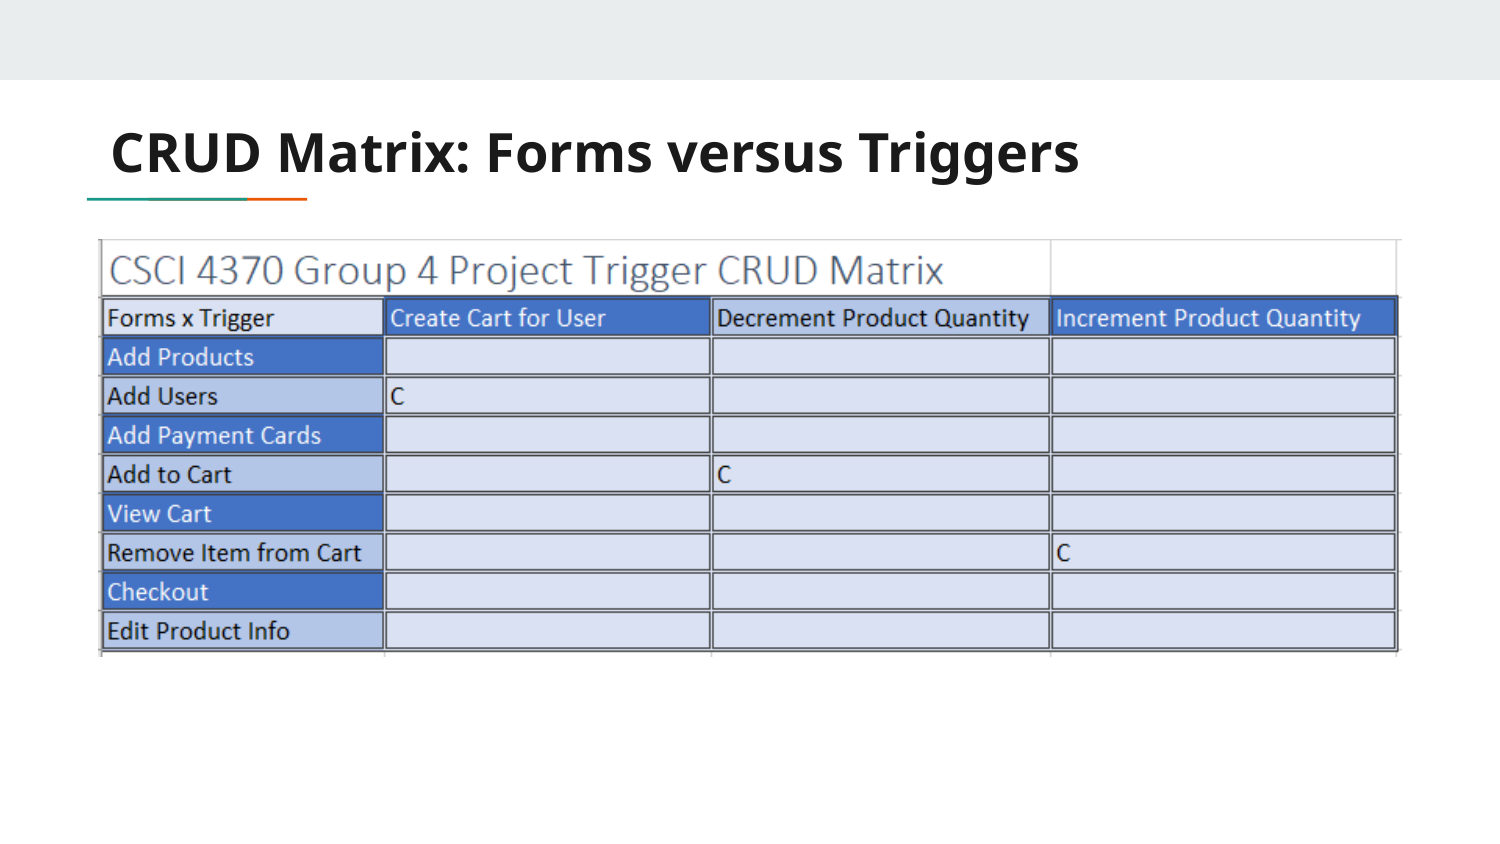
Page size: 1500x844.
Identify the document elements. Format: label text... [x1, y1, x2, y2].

picture [98, 239, 1402, 658]
text_box CRUD Matrix: Forms versus Triggers [95, 103, 1475, 198]
